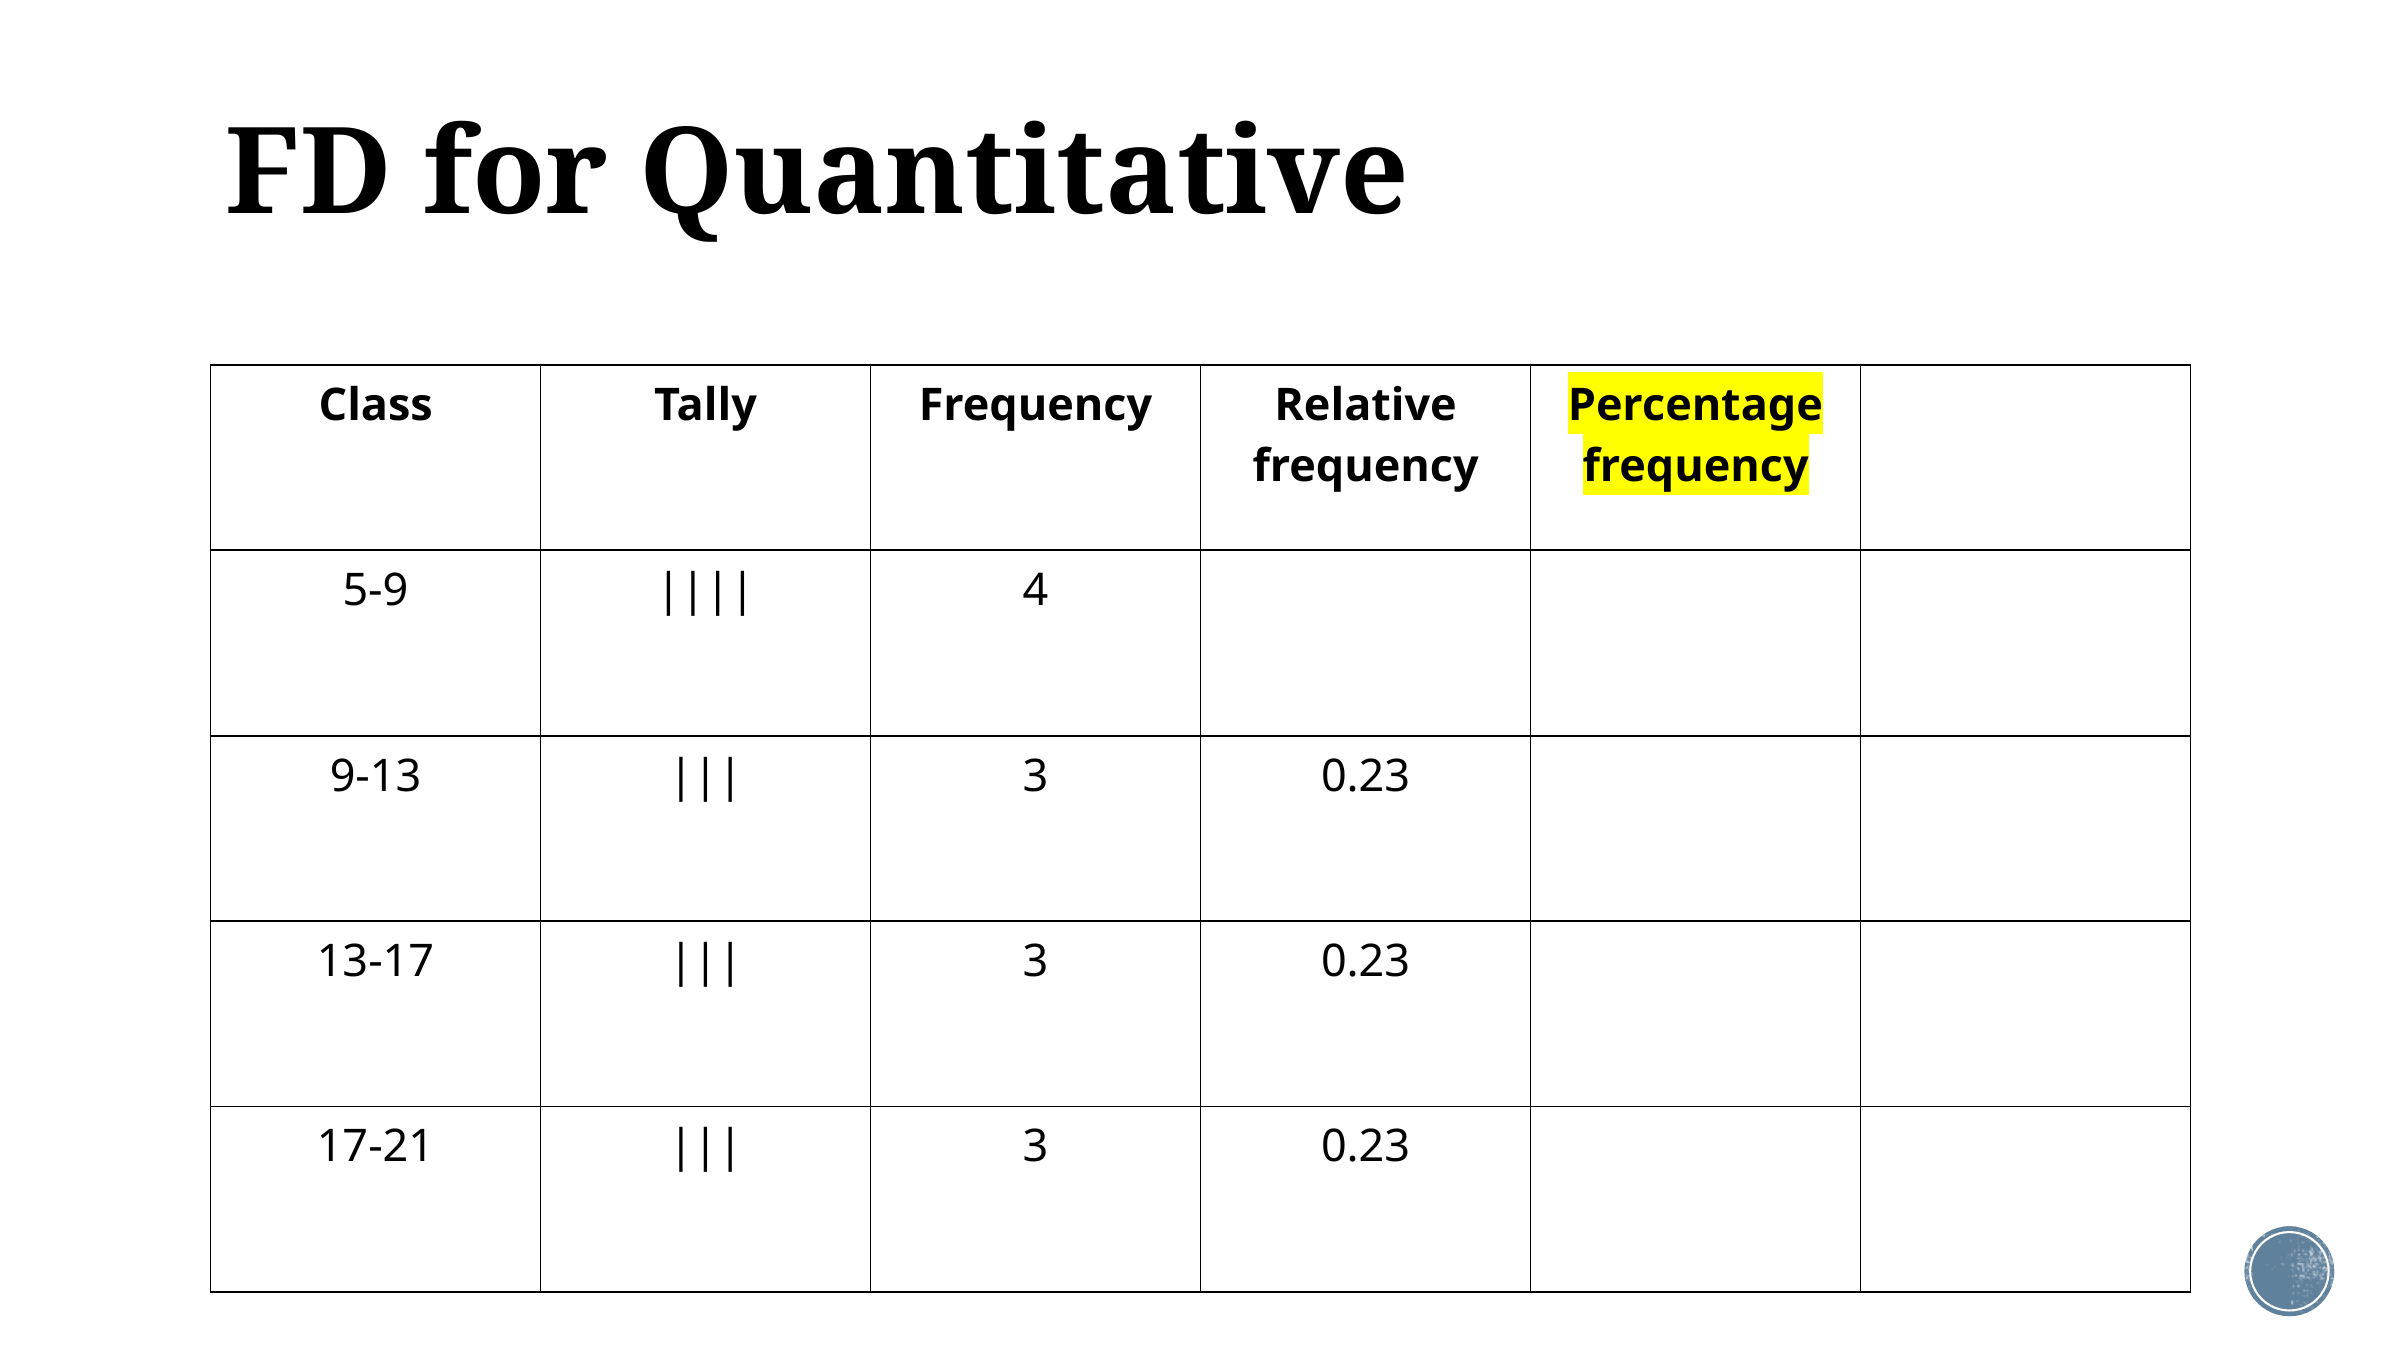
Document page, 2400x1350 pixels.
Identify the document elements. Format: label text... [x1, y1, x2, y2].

title FD for Quantitative [210, 16, 2191, 333]
